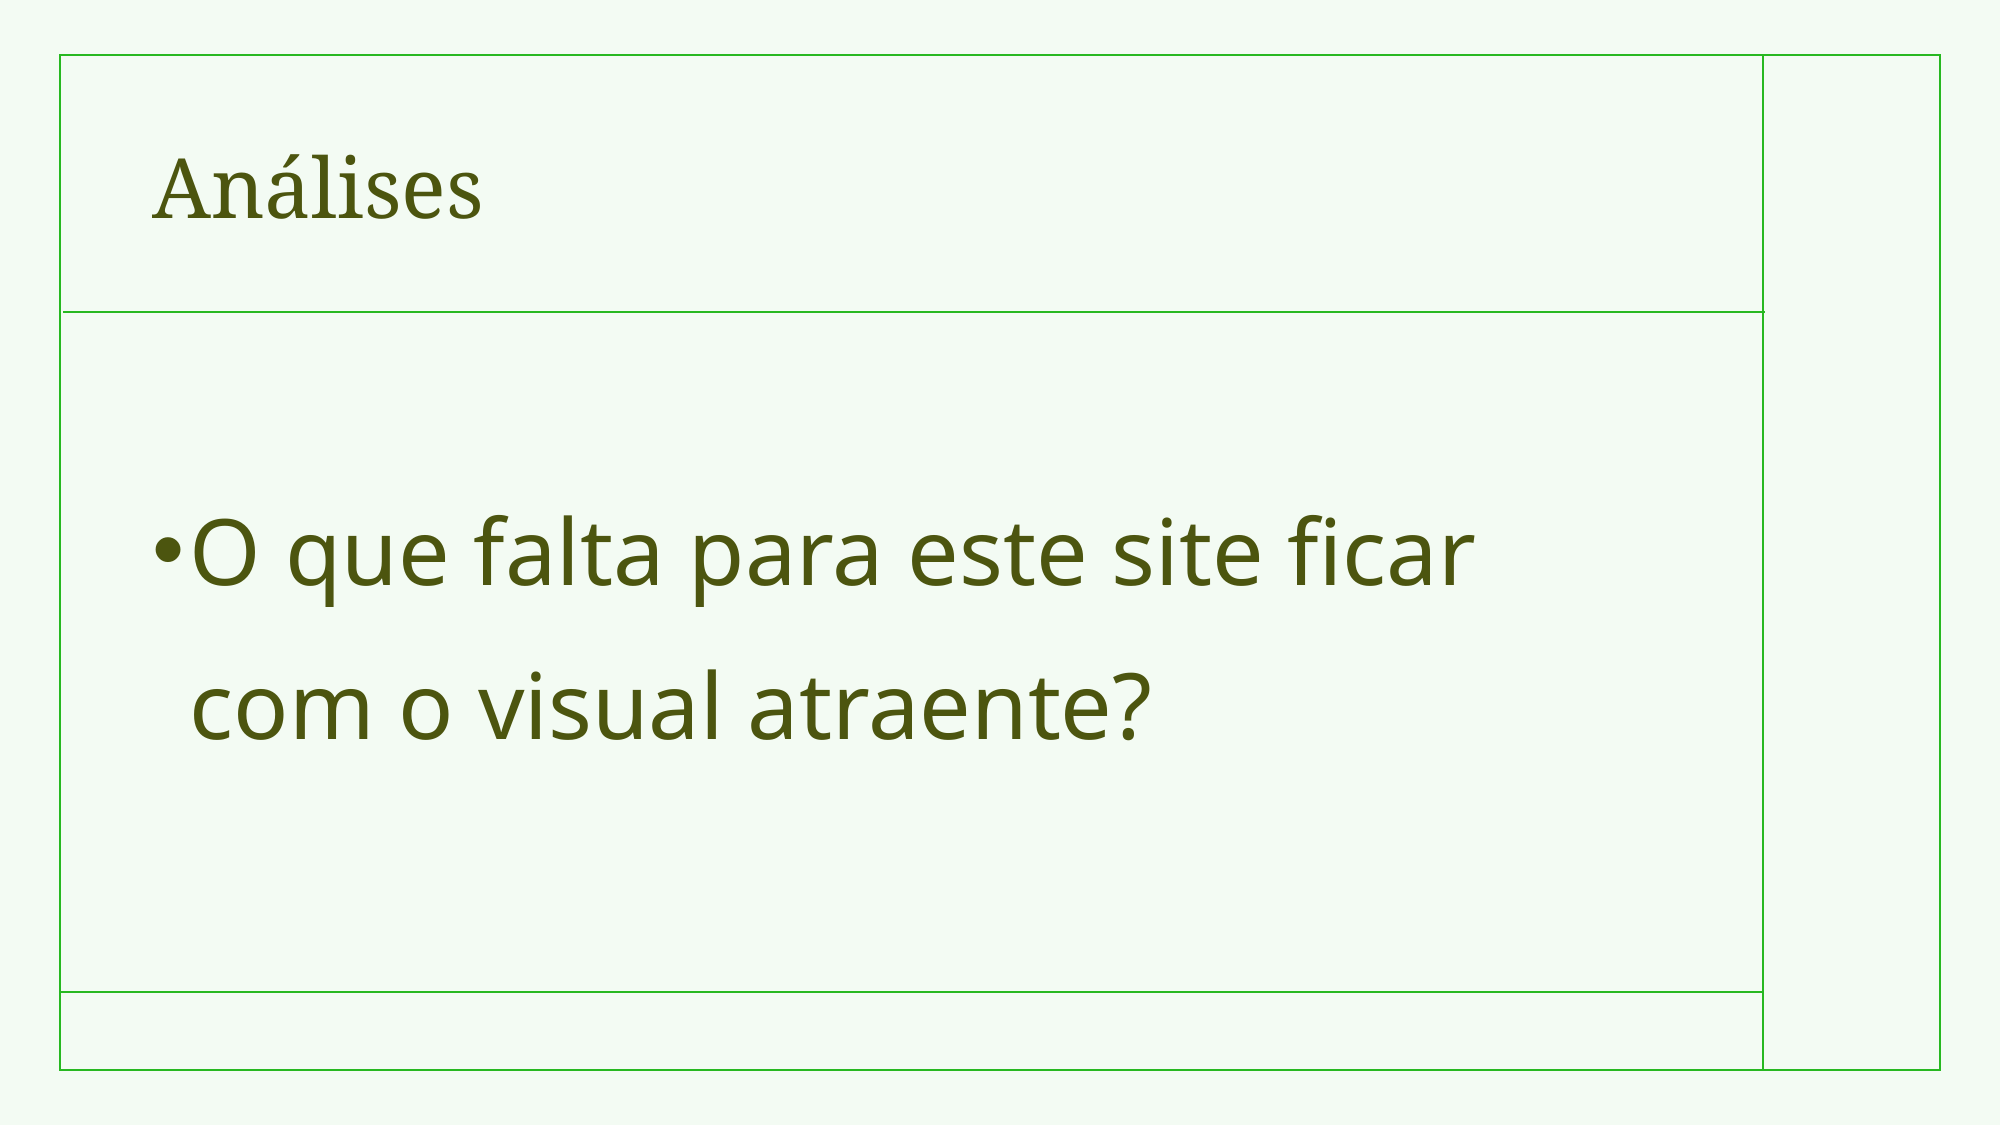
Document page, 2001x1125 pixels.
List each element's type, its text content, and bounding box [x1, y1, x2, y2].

title Análises [137, 89, 1701, 294]
list O que falta para este site ficar com o visual atraente? [137, 442, 1701, 777]
